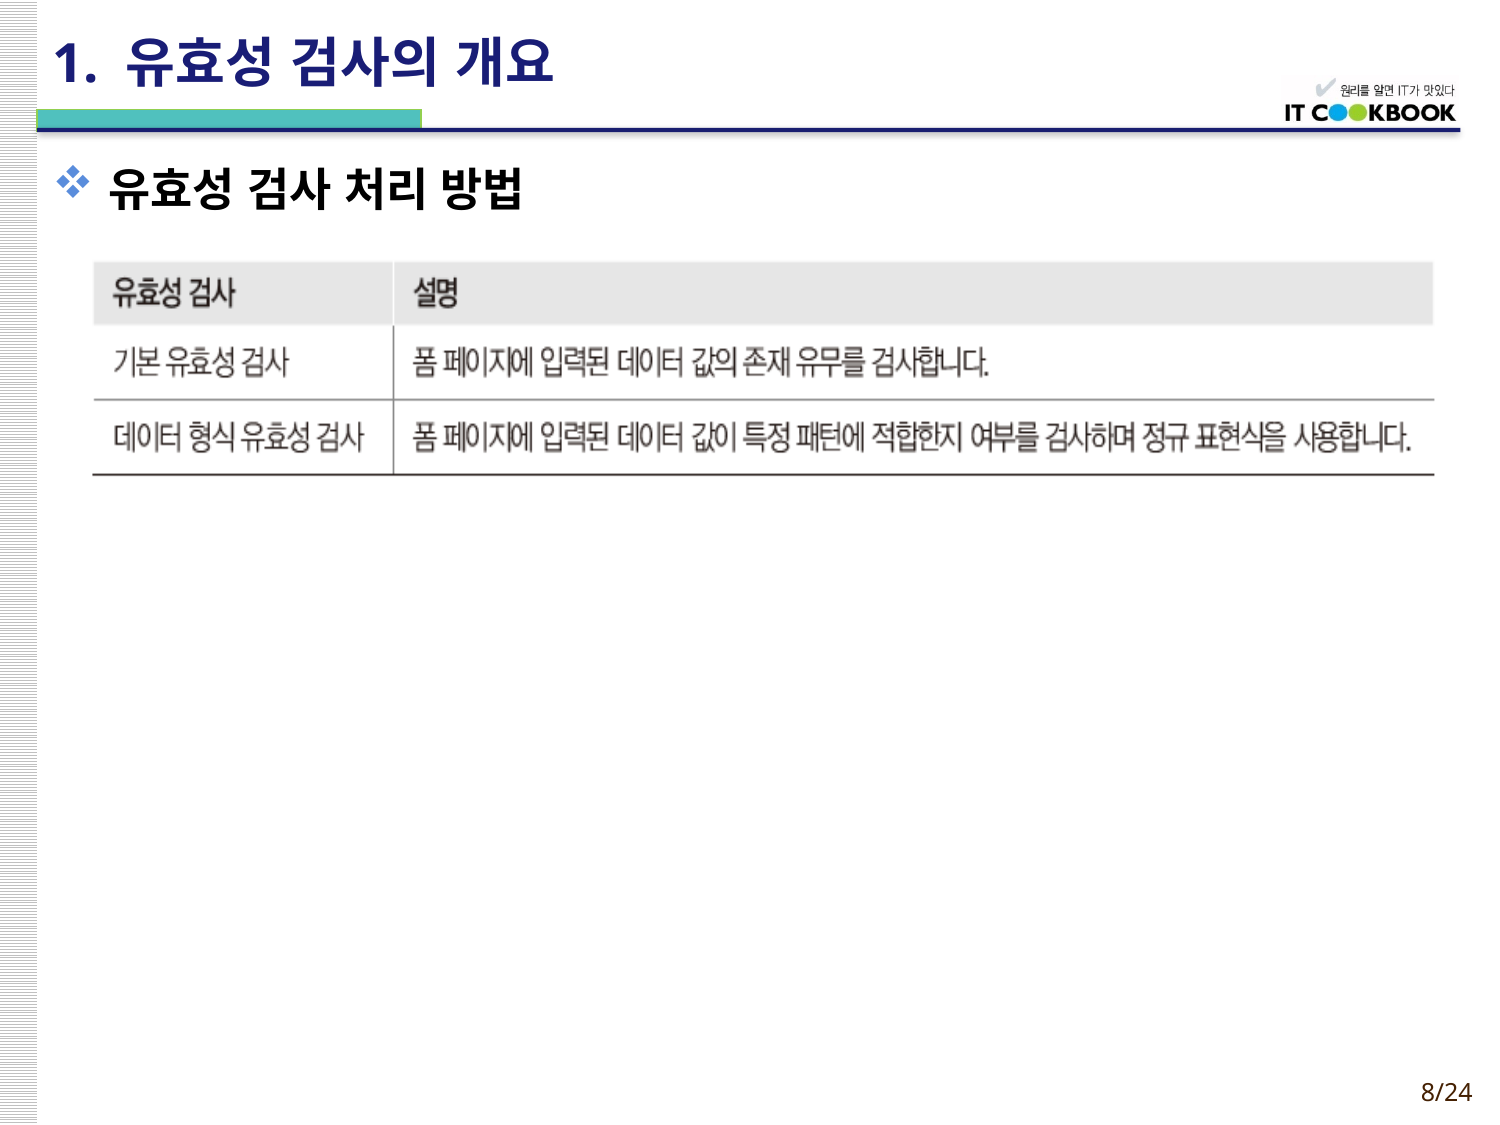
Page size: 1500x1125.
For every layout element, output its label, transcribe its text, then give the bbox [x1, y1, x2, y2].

list 유효성 검사 처리 방법 [37, 152, 1463, 1091]
picture [1281, 75, 1459, 123]
picture [88, 255, 1444, 480]
title 1. 유효성 검사의 개요 [37, 13, 1278, 109]
